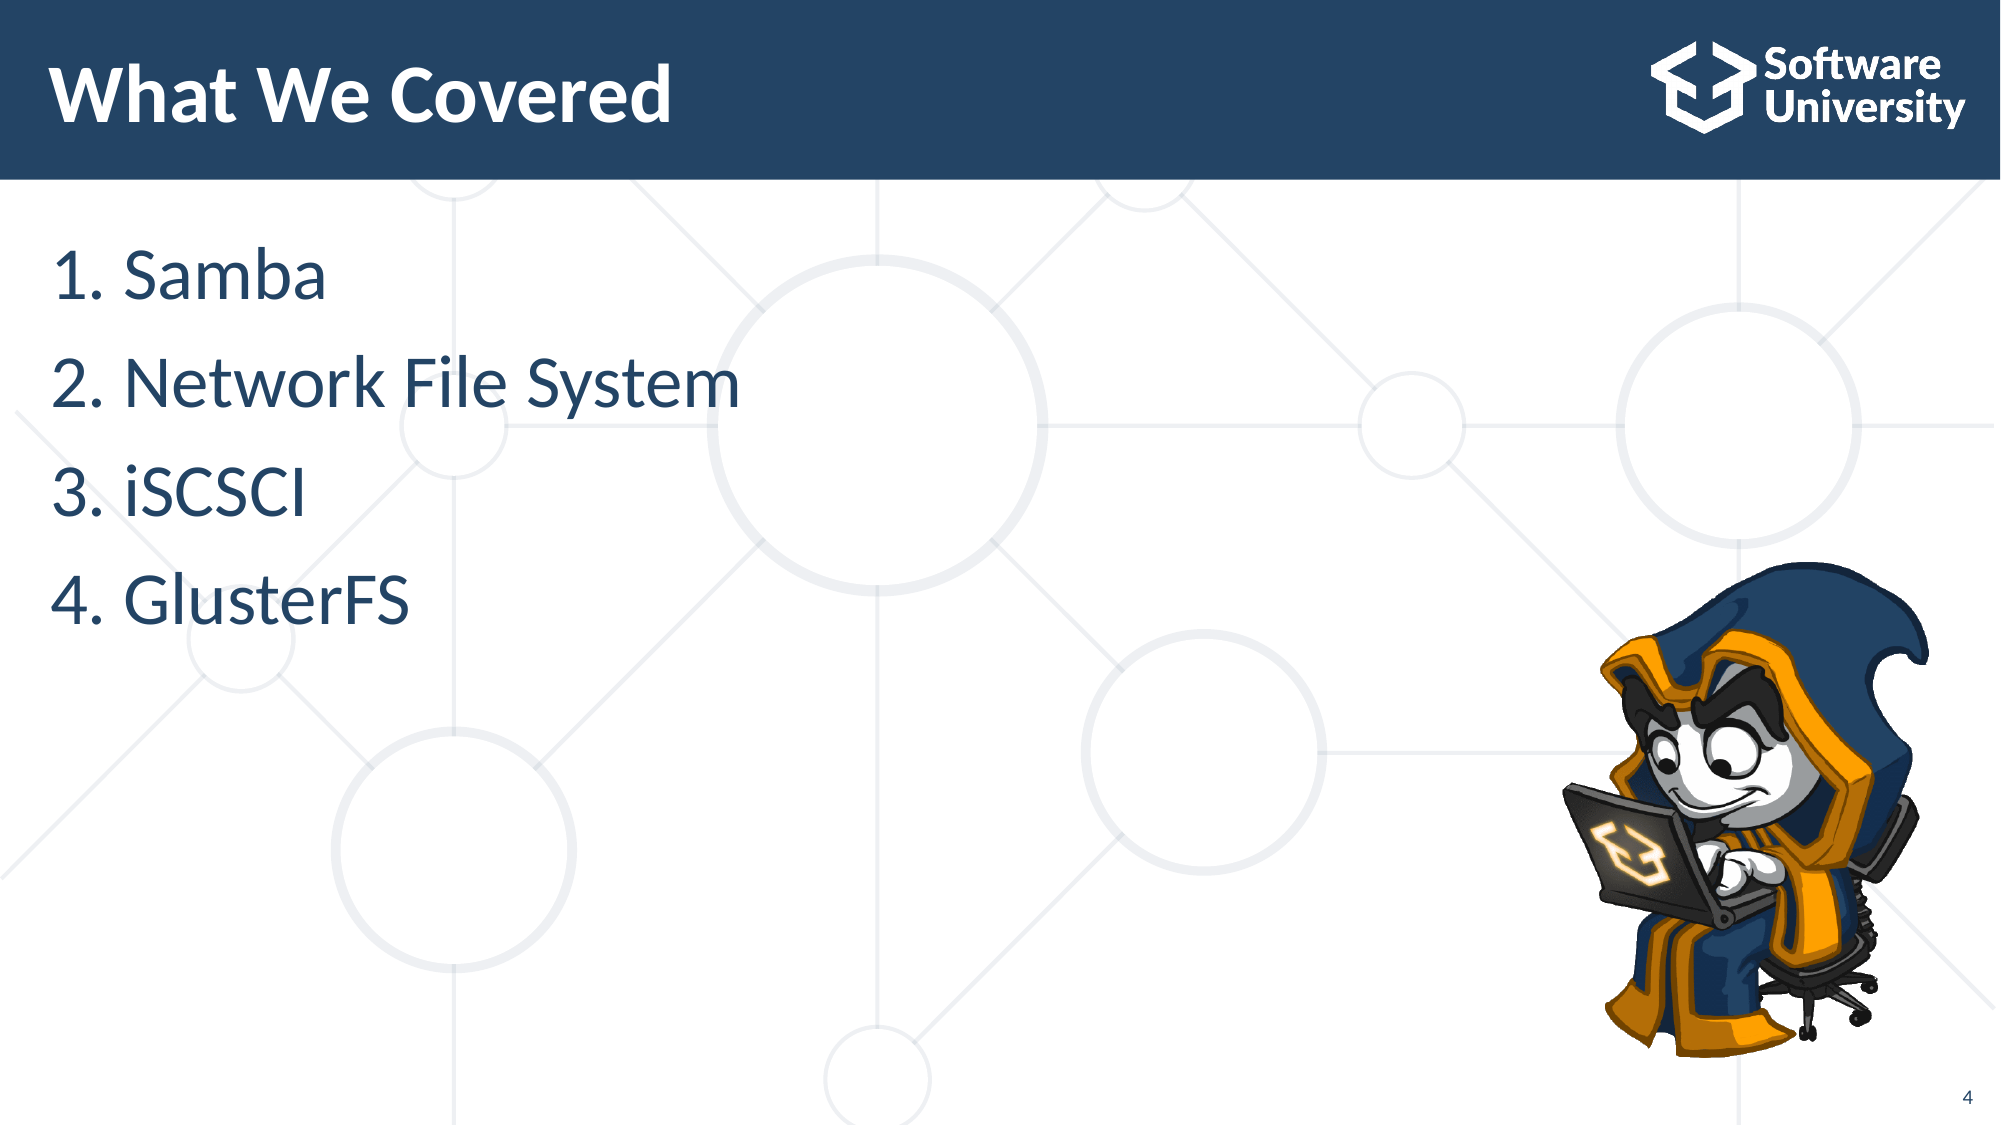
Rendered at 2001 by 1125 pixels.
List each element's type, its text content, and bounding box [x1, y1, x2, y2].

list Samba Network File System iSCSCI GlusterFS [32, 224, 1517, 1080]
slide_number 4 [1927, 1067, 1989, 1117]
title What We Covered [31, 16, 1625, 162]
picture [1651, 41, 1966, 134]
picture [1561, 559, 1931, 1059]
